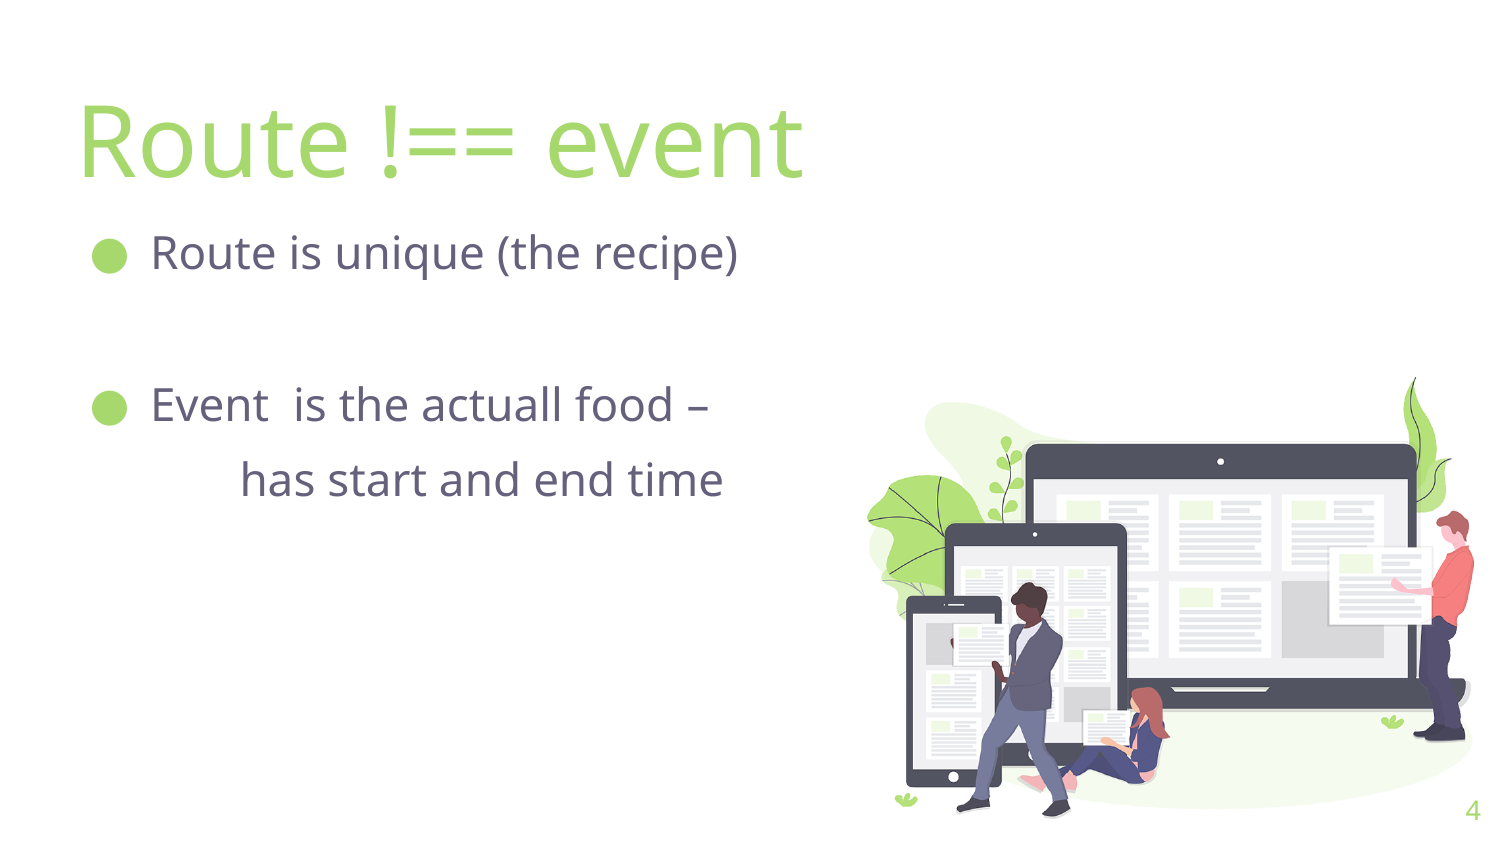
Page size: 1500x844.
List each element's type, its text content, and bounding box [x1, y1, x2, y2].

slide_number 4 [1391, 779, 1482, 844]
picture [867, 377, 1475, 819]
list Route is unique (the recipe) Event is the actuall food – has start and end time [75, 215, 884, 522]
title Route !== event [75, 57, 1109, 198]
